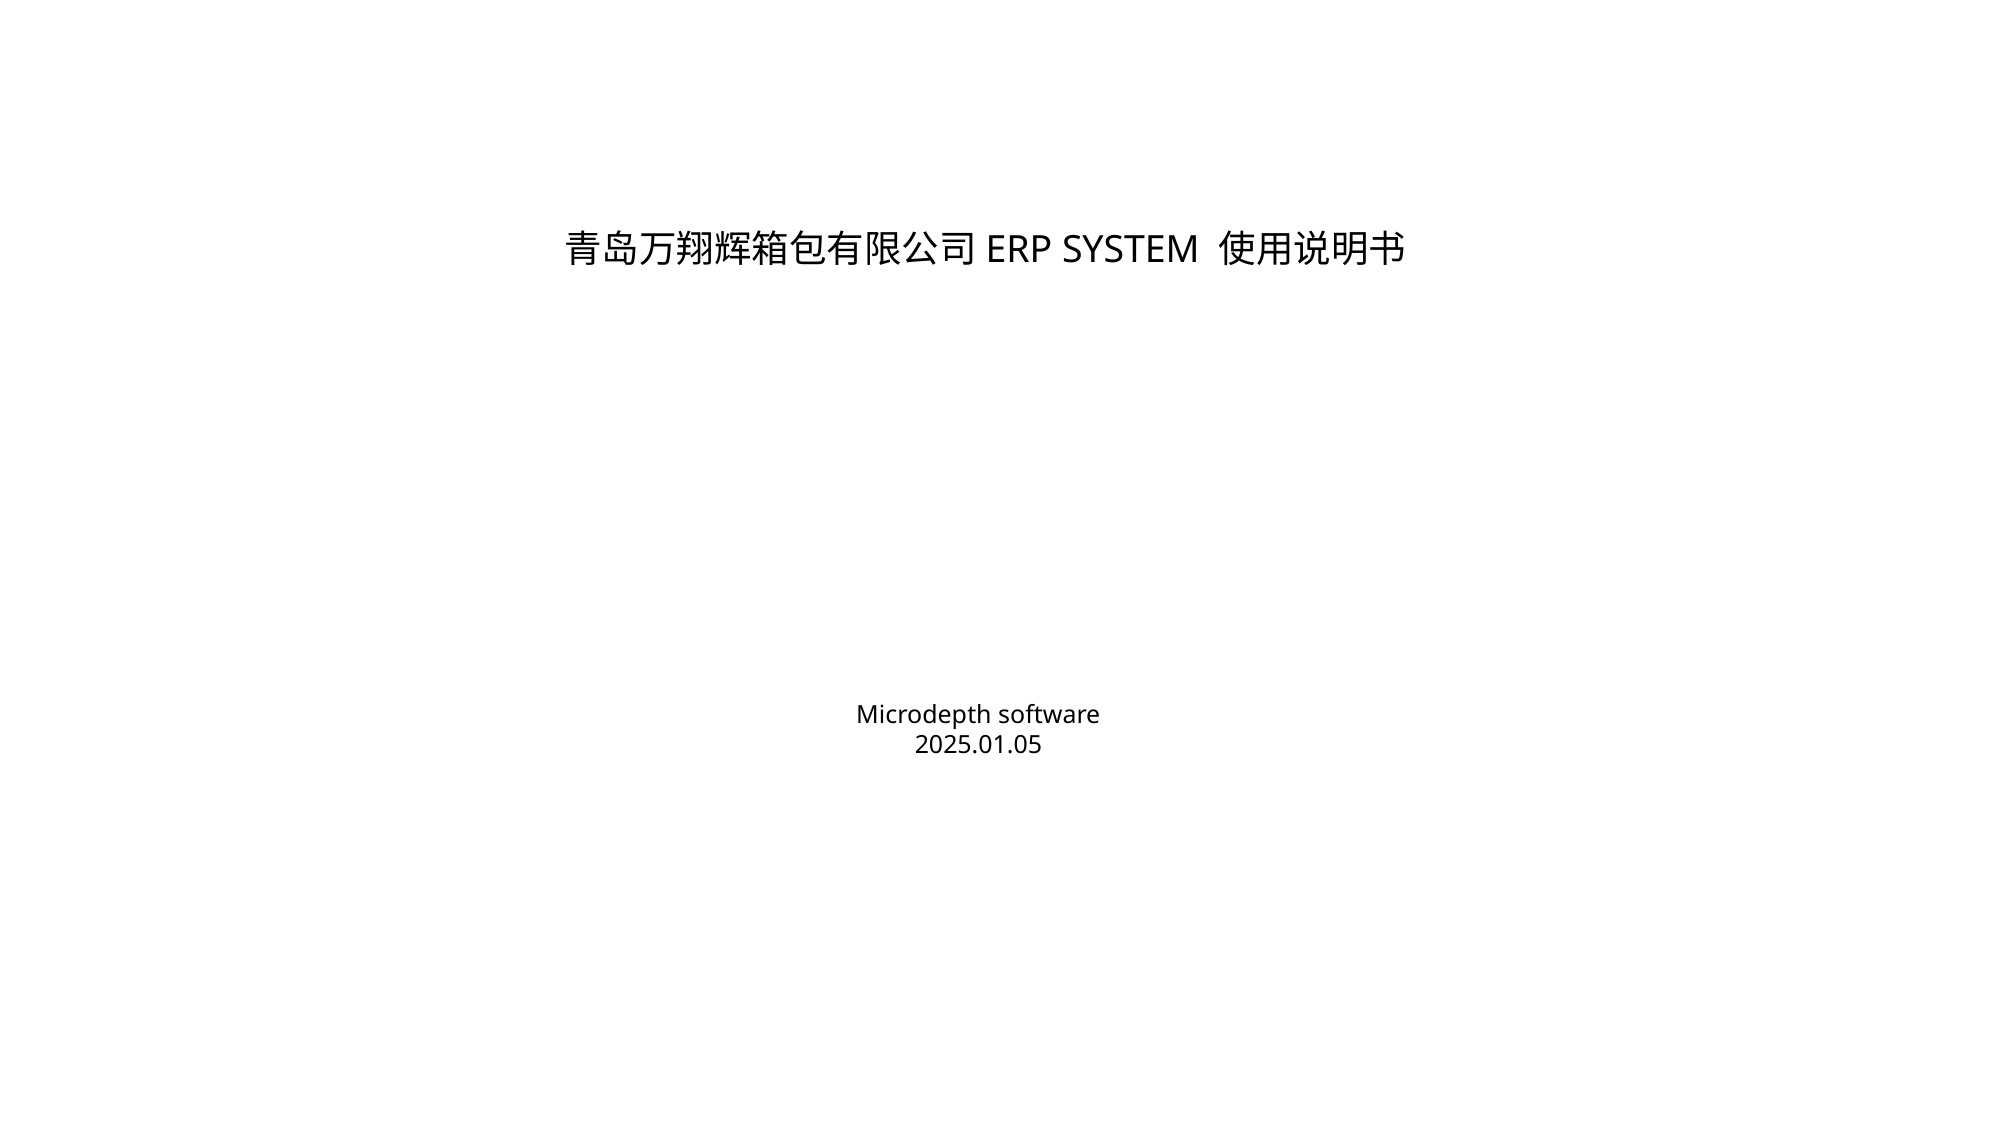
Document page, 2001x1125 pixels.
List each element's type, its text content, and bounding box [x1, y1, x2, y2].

text_box Microdepth software 2025.01.05 [722, 690, 1235, 766]
text_box 青岛万翔辉箱包有限公司ERP SYSTEM 使用说明书 [549, 217, 1477, 278]
